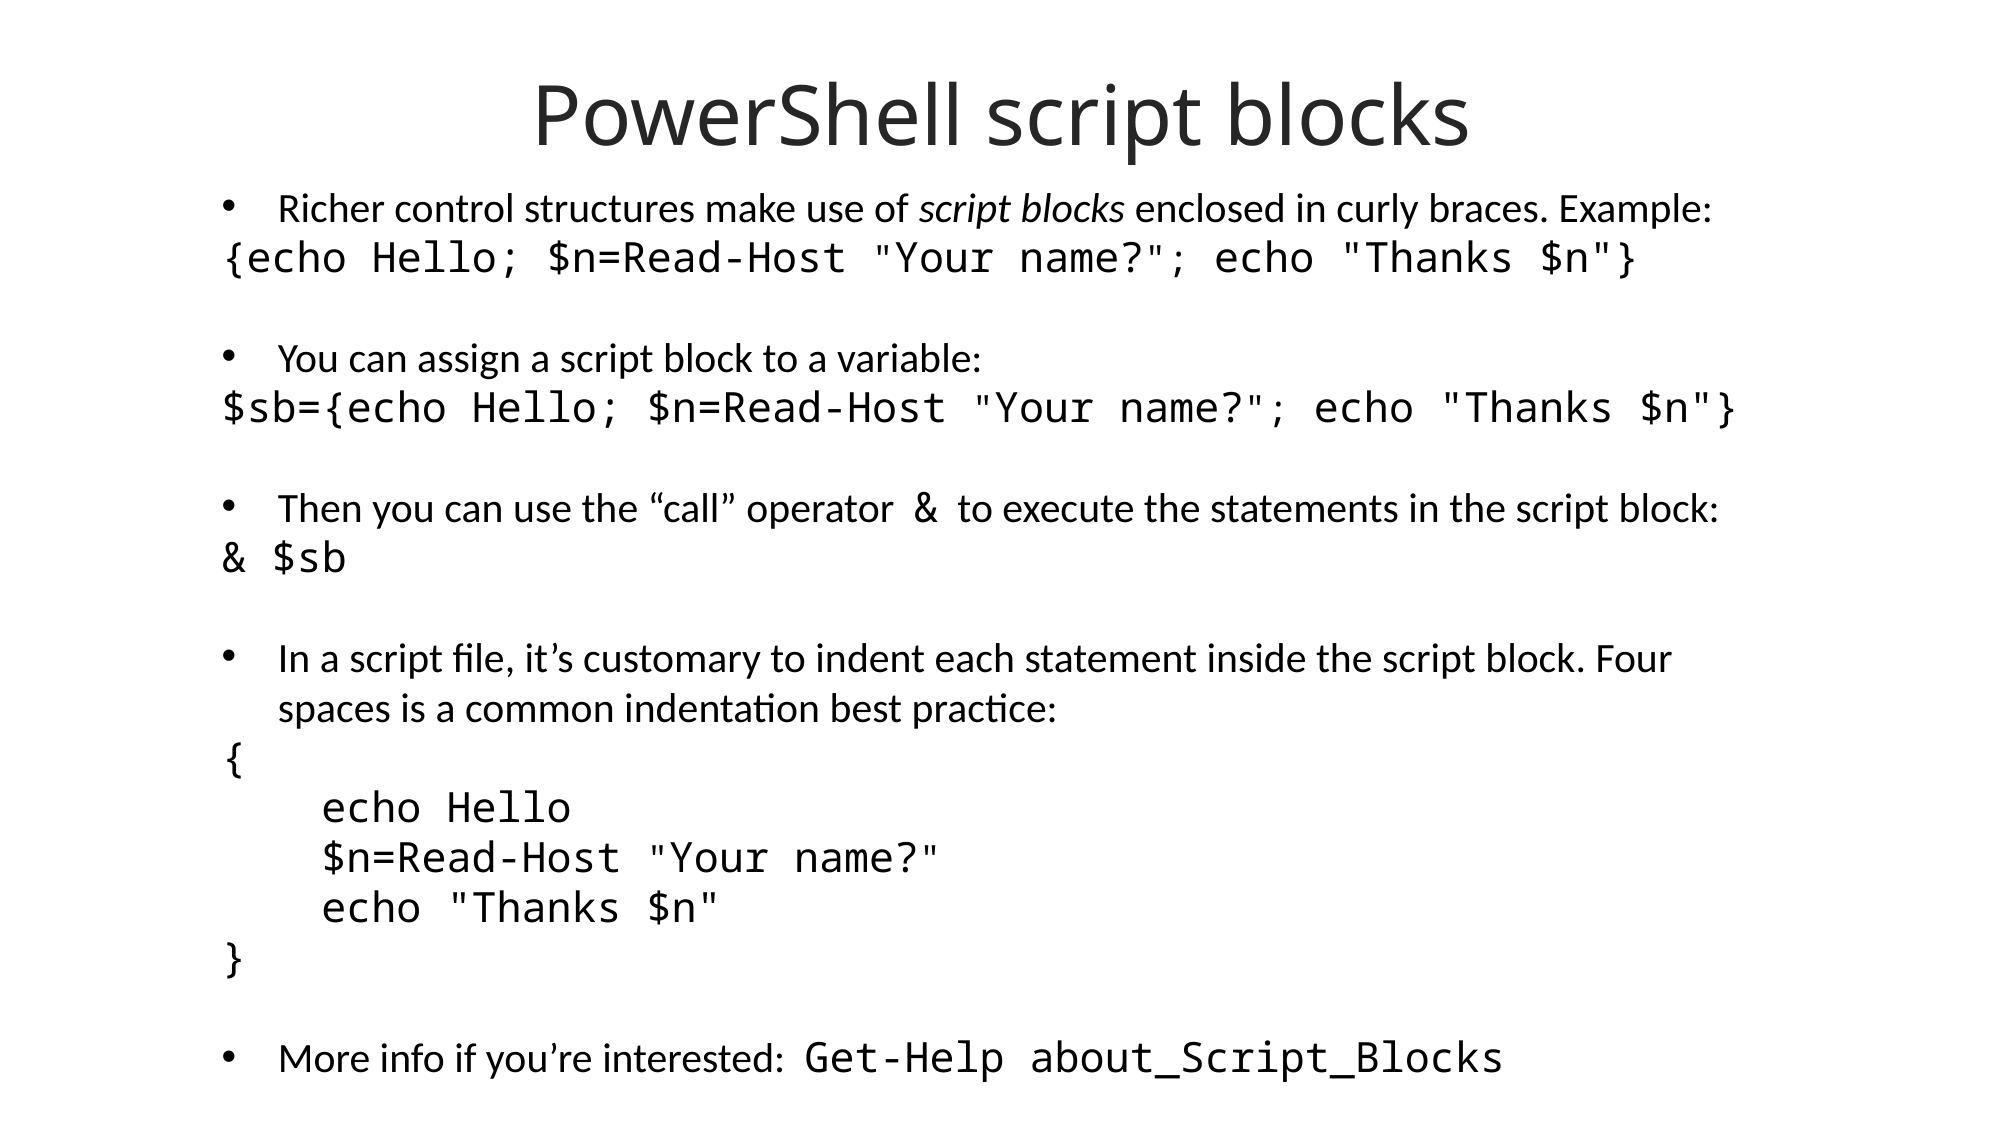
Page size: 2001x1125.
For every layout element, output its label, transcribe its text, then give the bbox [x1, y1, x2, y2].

text_box Richer control structures make use of script blocks enclosed in curly braces. Example: {echo Hello; $n=Read-Host "Your name?"; echo "Thanks $n"} You can assign a script block to a variable: $sb={echo Hello; $n=Read-Host "Your name?"; echo "Thanks $n"} Then you can use the “call” operator & to execute the statements in the script block: & $sb In a script file, it’s customary to indent each statement inside the script block. Four spaces is a common indentation best practice: { echo Hello $n=Read-Host "Your name?" echo "Thanks $n" } More info if you’re interested: Get-Help about_Script_Blocks [206, 172, 1792, 1089]
list PowerShell script blocks [53, 55, 1952, 175]
